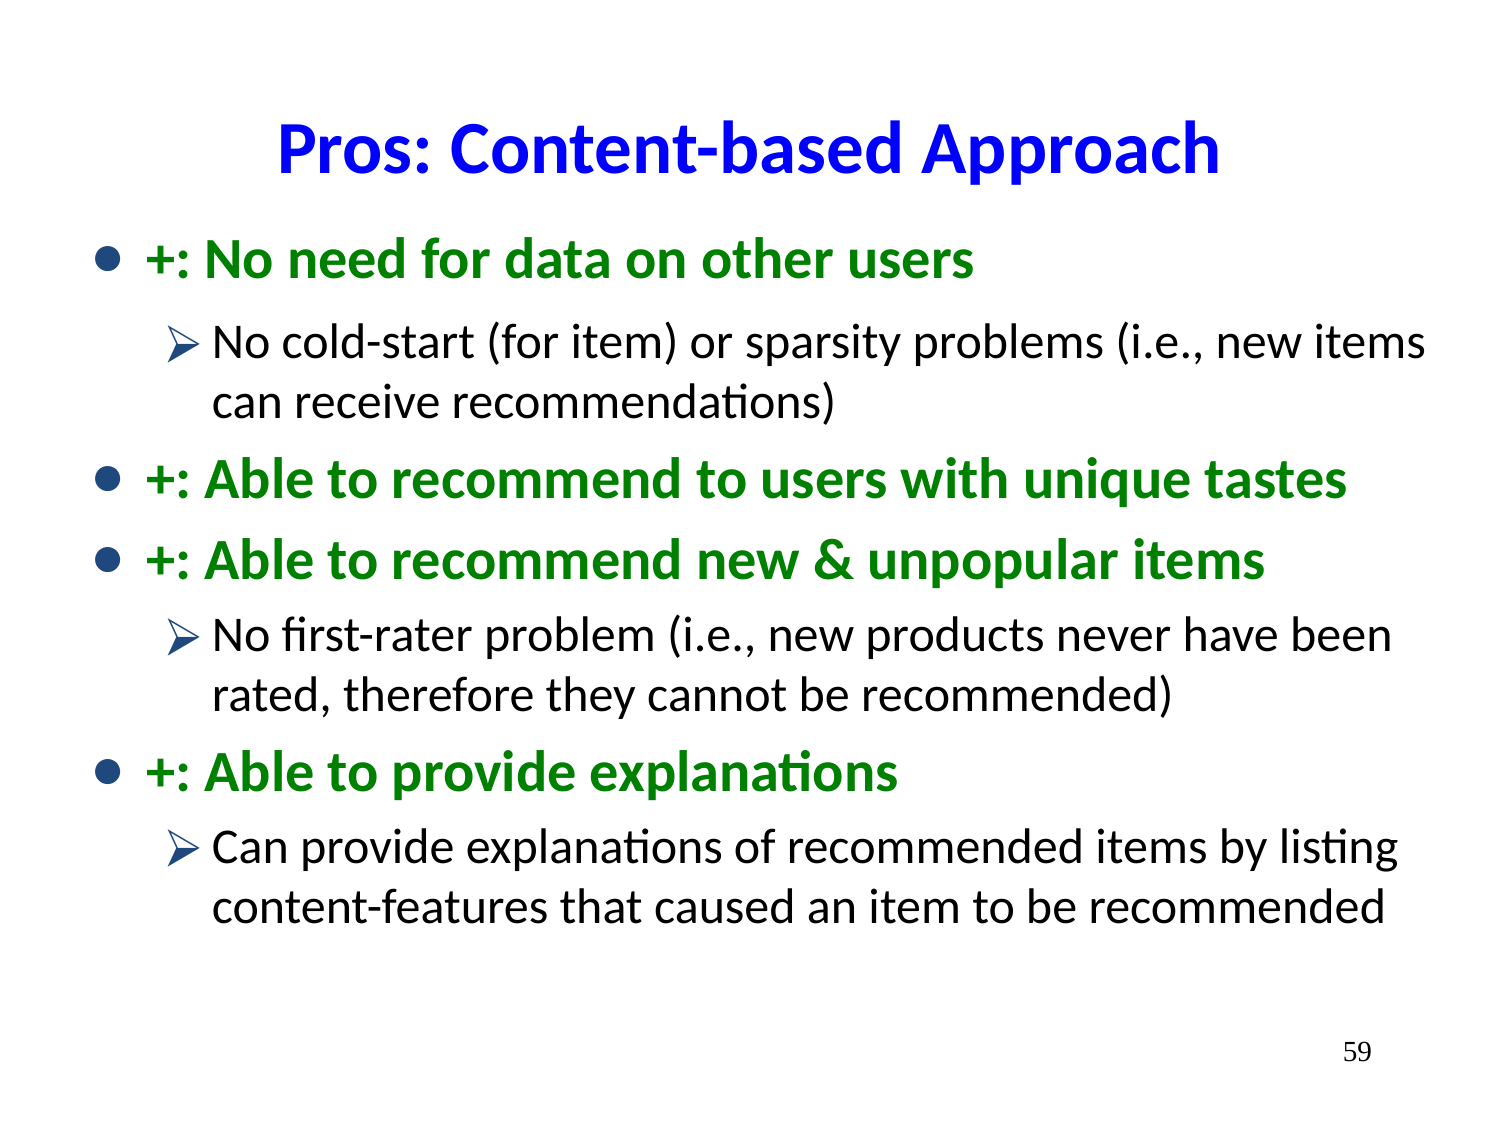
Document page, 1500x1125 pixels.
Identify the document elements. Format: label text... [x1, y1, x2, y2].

title Pros: Content-based Approach [112, 50, 1388, 212]
slide_number ‹#› [1074, 1025, 1388, 1100]
list +: No need for data on other users No cold-start (for item) or sparsity problems (i.e., new items can receive recommendations) +: Able to recommend to users with unique tastes +: Able to recommend new & unpopular items No first-rater problem (i.e., new products never have been rated, therefore they cannot be recommended) +: Able to provide explanations Can provide explanations of recommended items by listing content-features that caused an item to be recommended [75, 212, 1488, 1100]
